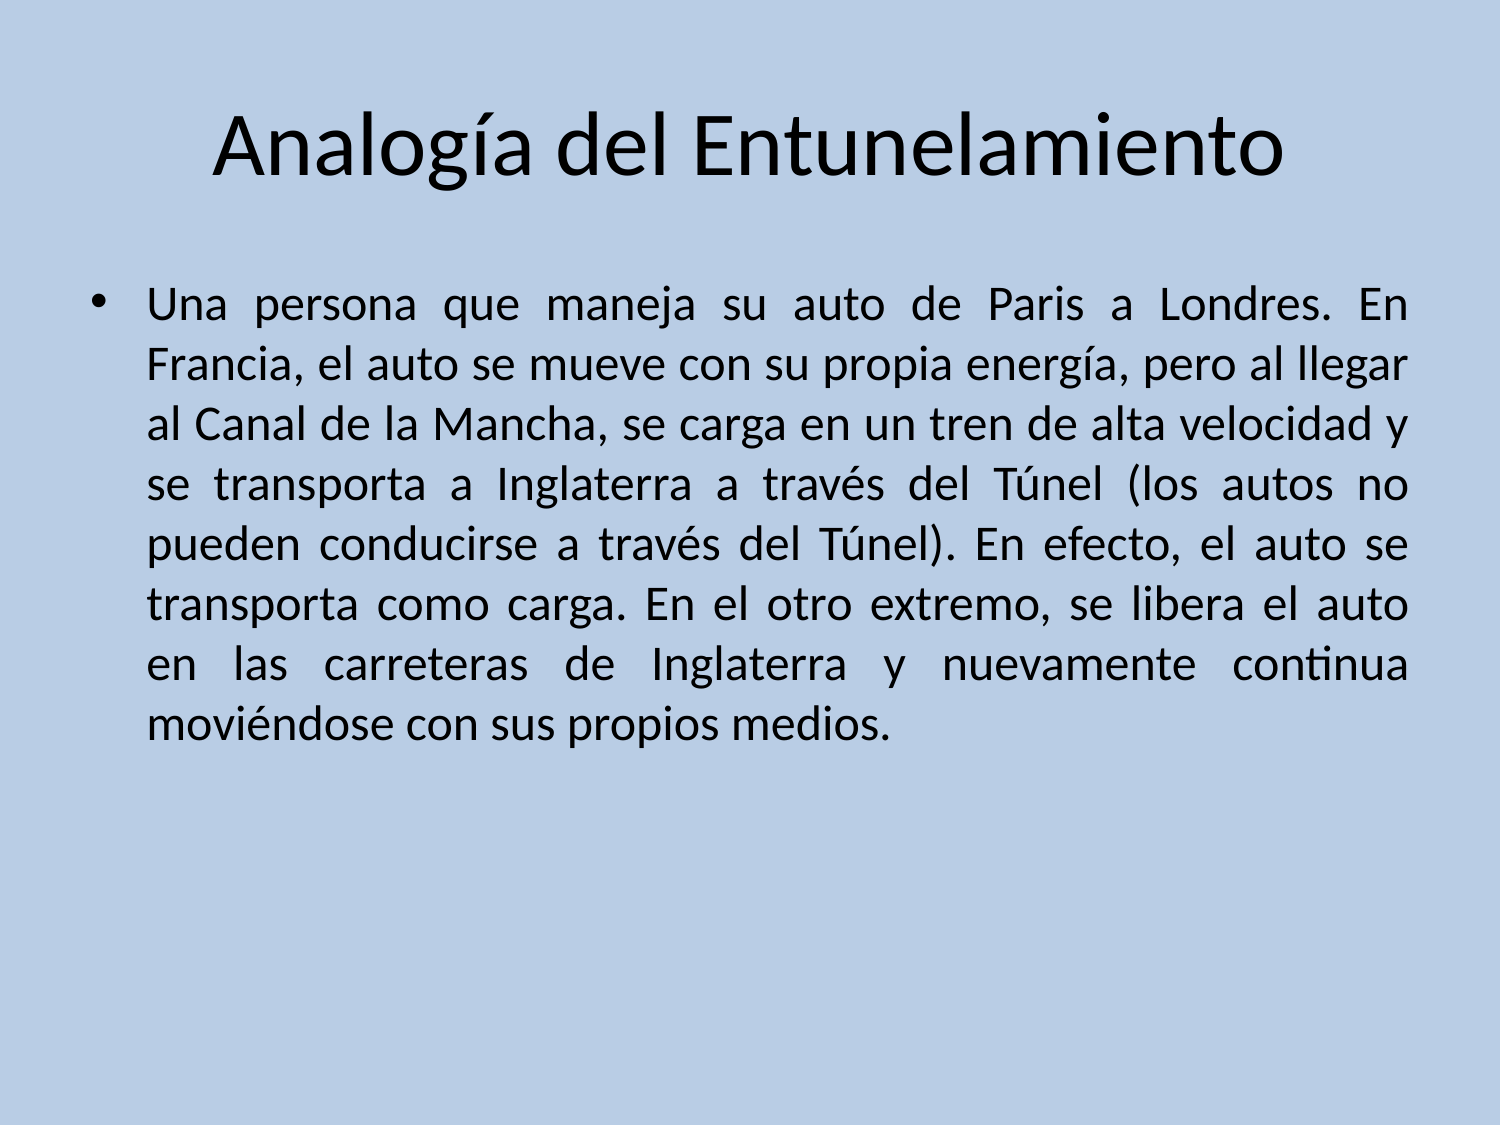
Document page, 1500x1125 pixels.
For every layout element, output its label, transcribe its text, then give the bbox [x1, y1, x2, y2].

list Una persona que maneja su auto de Paris a Londres. En Francia, el auto se mueve con su propia energía, pero al llegar al Canal de la Mancha, se carga en un tren de alta velocidad y se transporta a Inglaterra a través del Túnel (los autos no pueden conducirse a través del Túnel). En efecto, el auto se transporta como carga. En el otro extremo, se libera el auto en las carreteras de Inglaterra y nuevamente continua moviéndose con sus propios medios. [74, 262, 1426, 1006]
title Analogía del Entunelamiento [74, 44, 1426, 233]
